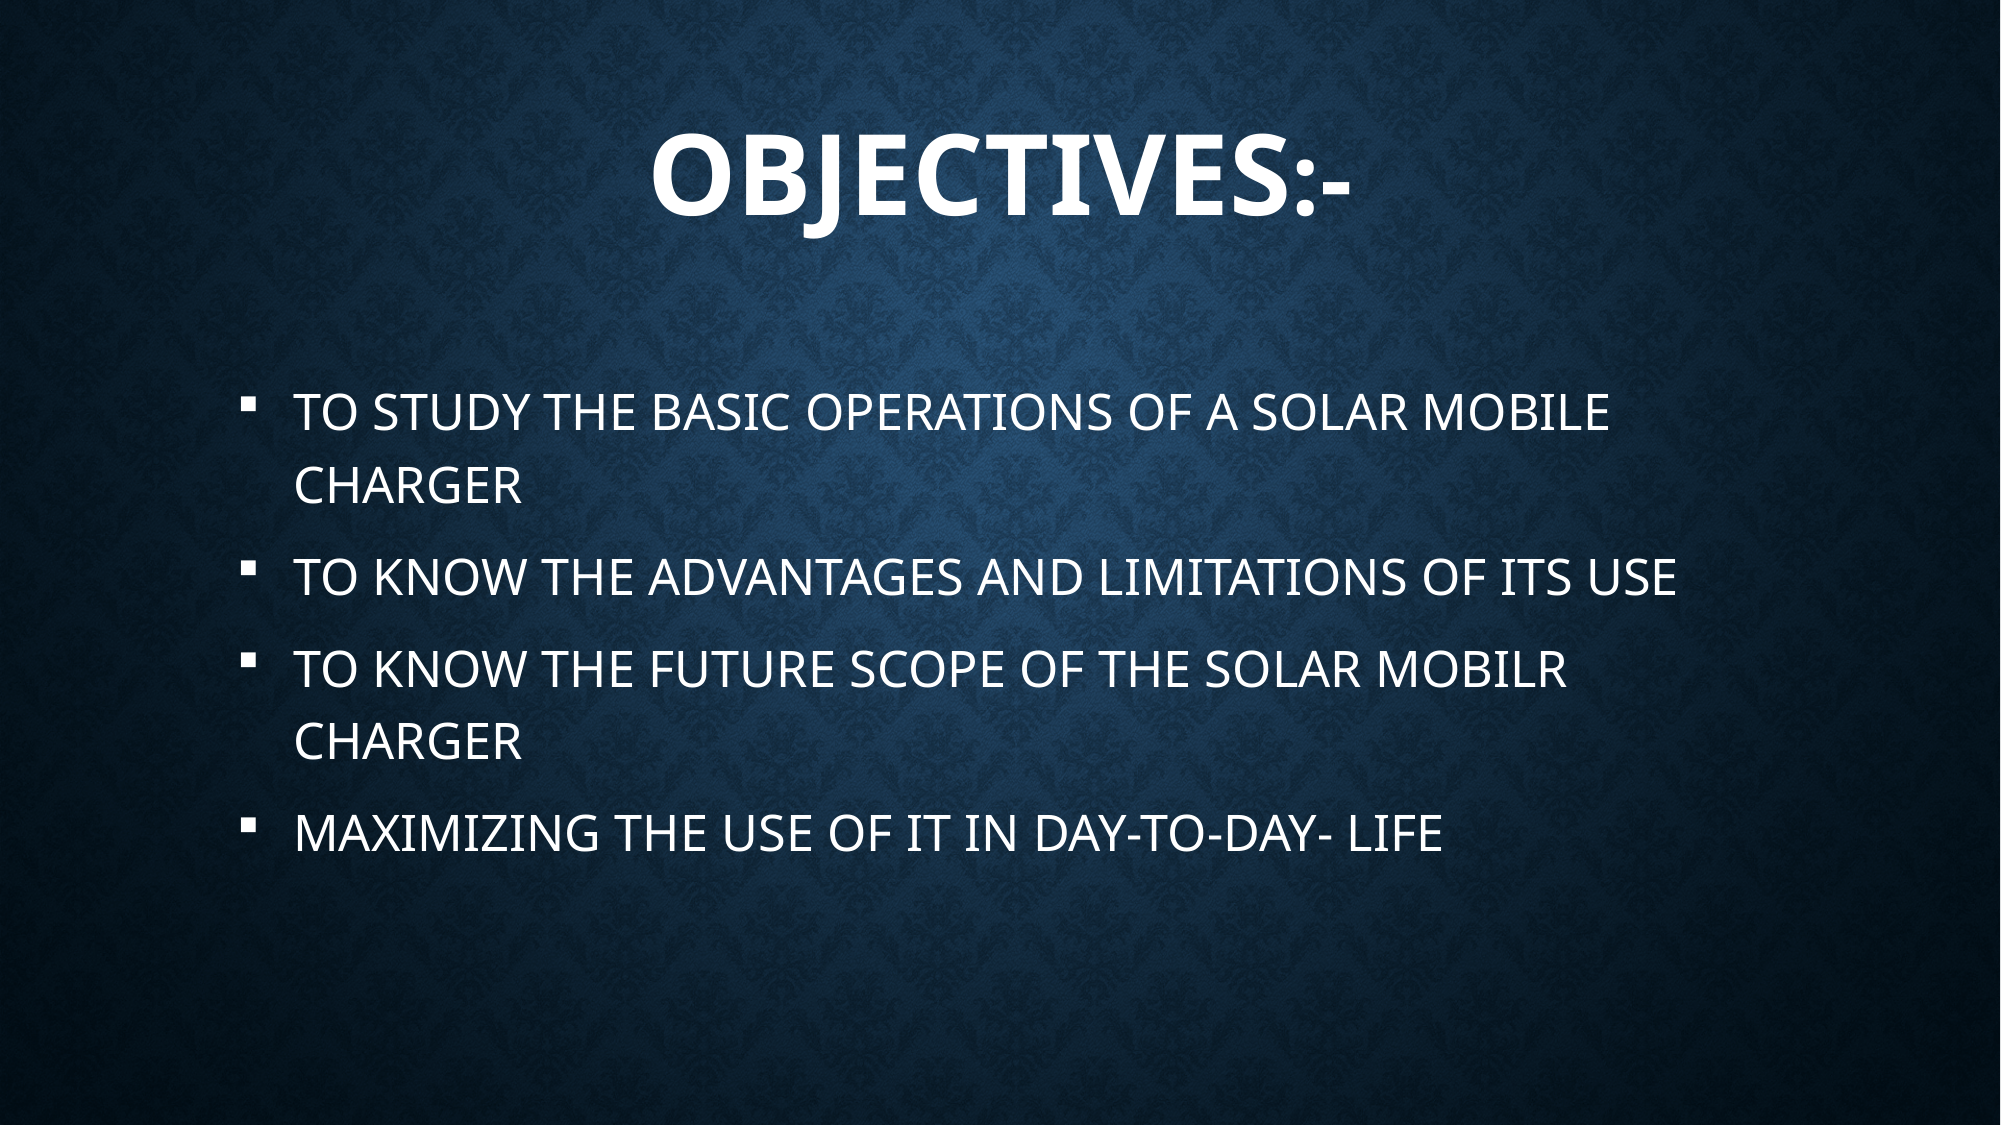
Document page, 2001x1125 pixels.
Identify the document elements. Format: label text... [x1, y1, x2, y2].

title OBJECTIVES:- [261, 60, 1739, 247]
subtitle TO STUDY THE BASIC OPERATIONS OF A SOLAR MOBILE CHARGER TO KNOW THE ADVANTAGES AND LIMITATIONS OF ITS USE TO KNOW THE FUTURE SCOPE OF THE SOLAR MOBILR CHARGER MAXIMIZING THE USE OF IT IN DAY-TO-DAY- LIFE [221, 360, 1699, 910]
